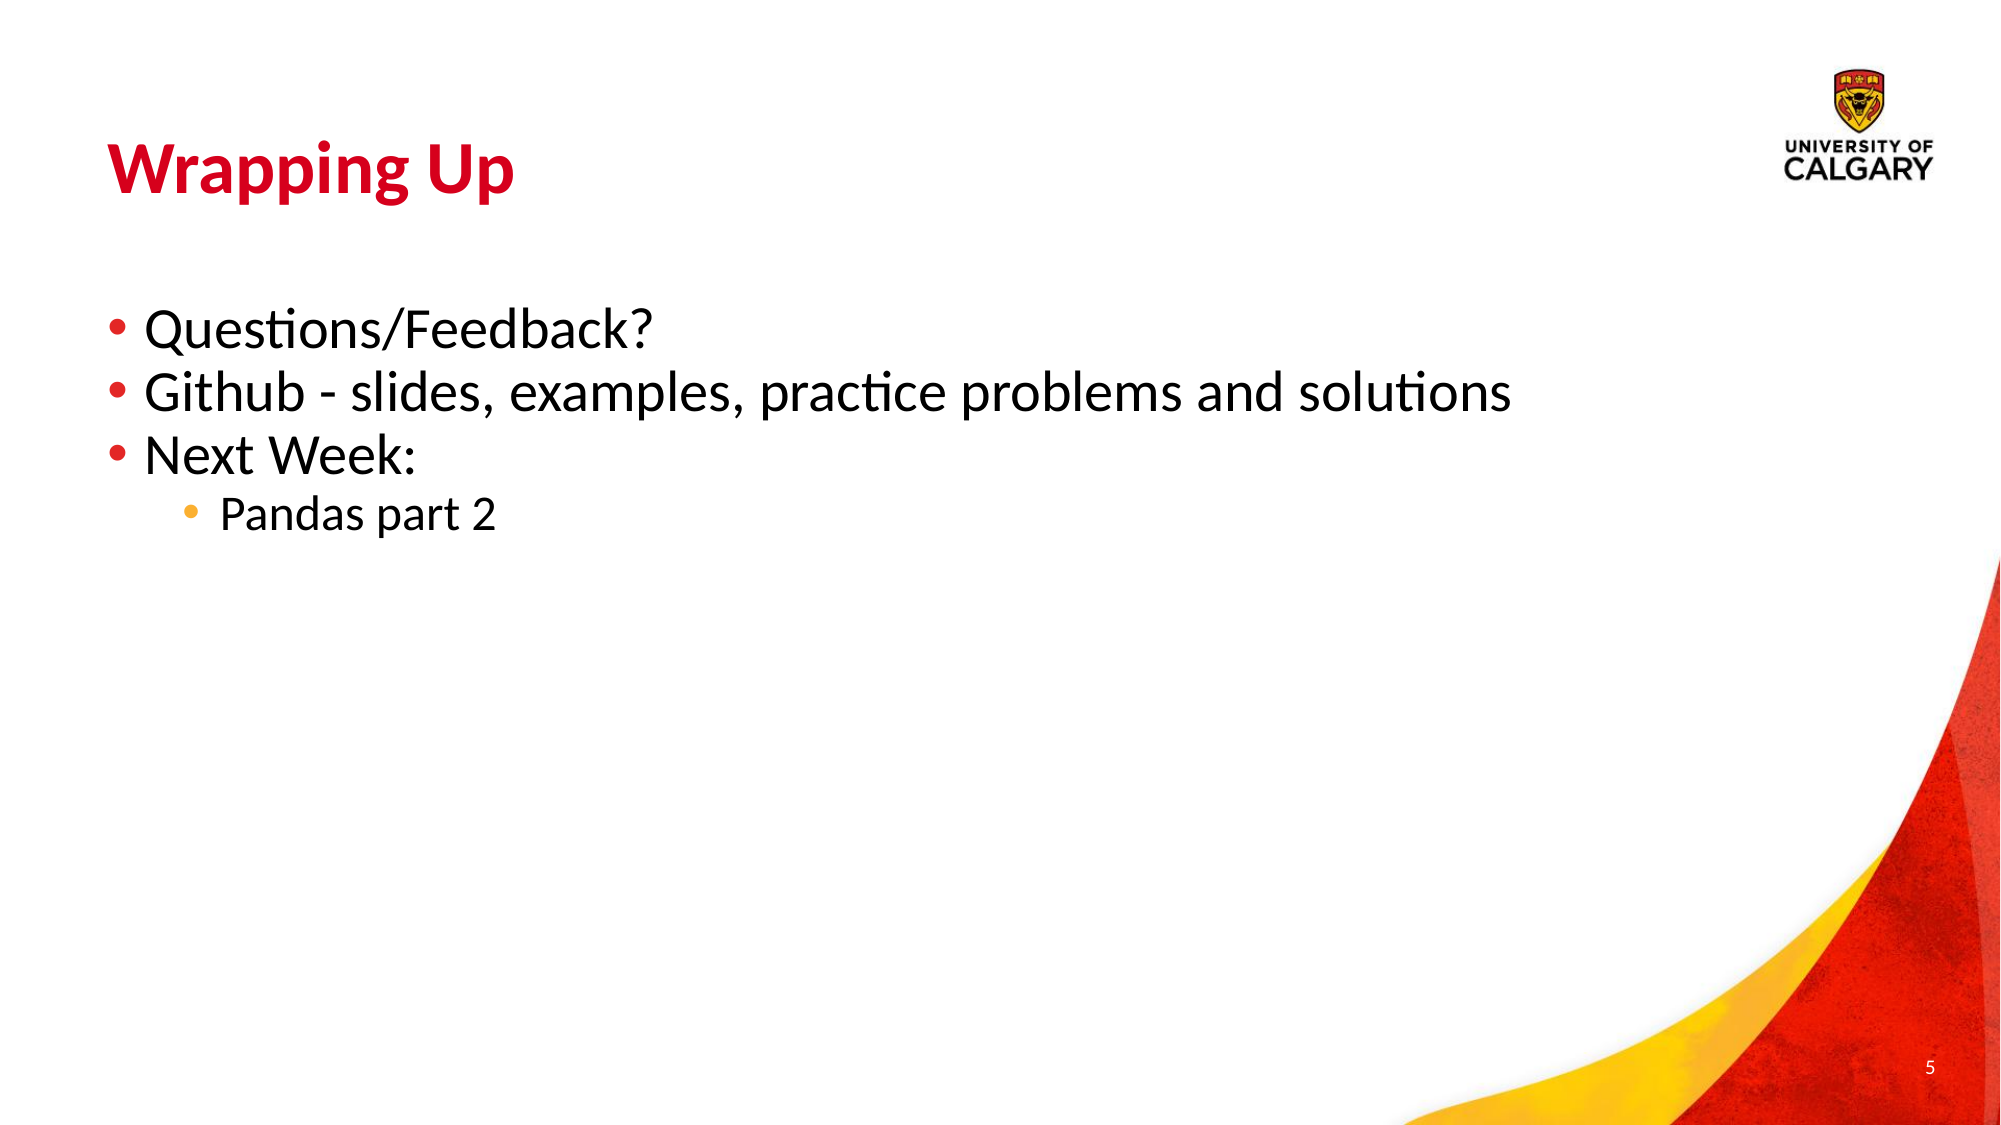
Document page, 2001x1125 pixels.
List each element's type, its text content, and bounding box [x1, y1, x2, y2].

slide_number 5 [1500, 1046, 1951, 1107]
picture [0, 0, 2001, 1125]
list Questions/Feedback? Github - slides, examples, practice problems and solutions Next Week: Pandas part 2 [92, 290, 1688, 966]
title Wrapping Up [92, 76, 1688, 246]
